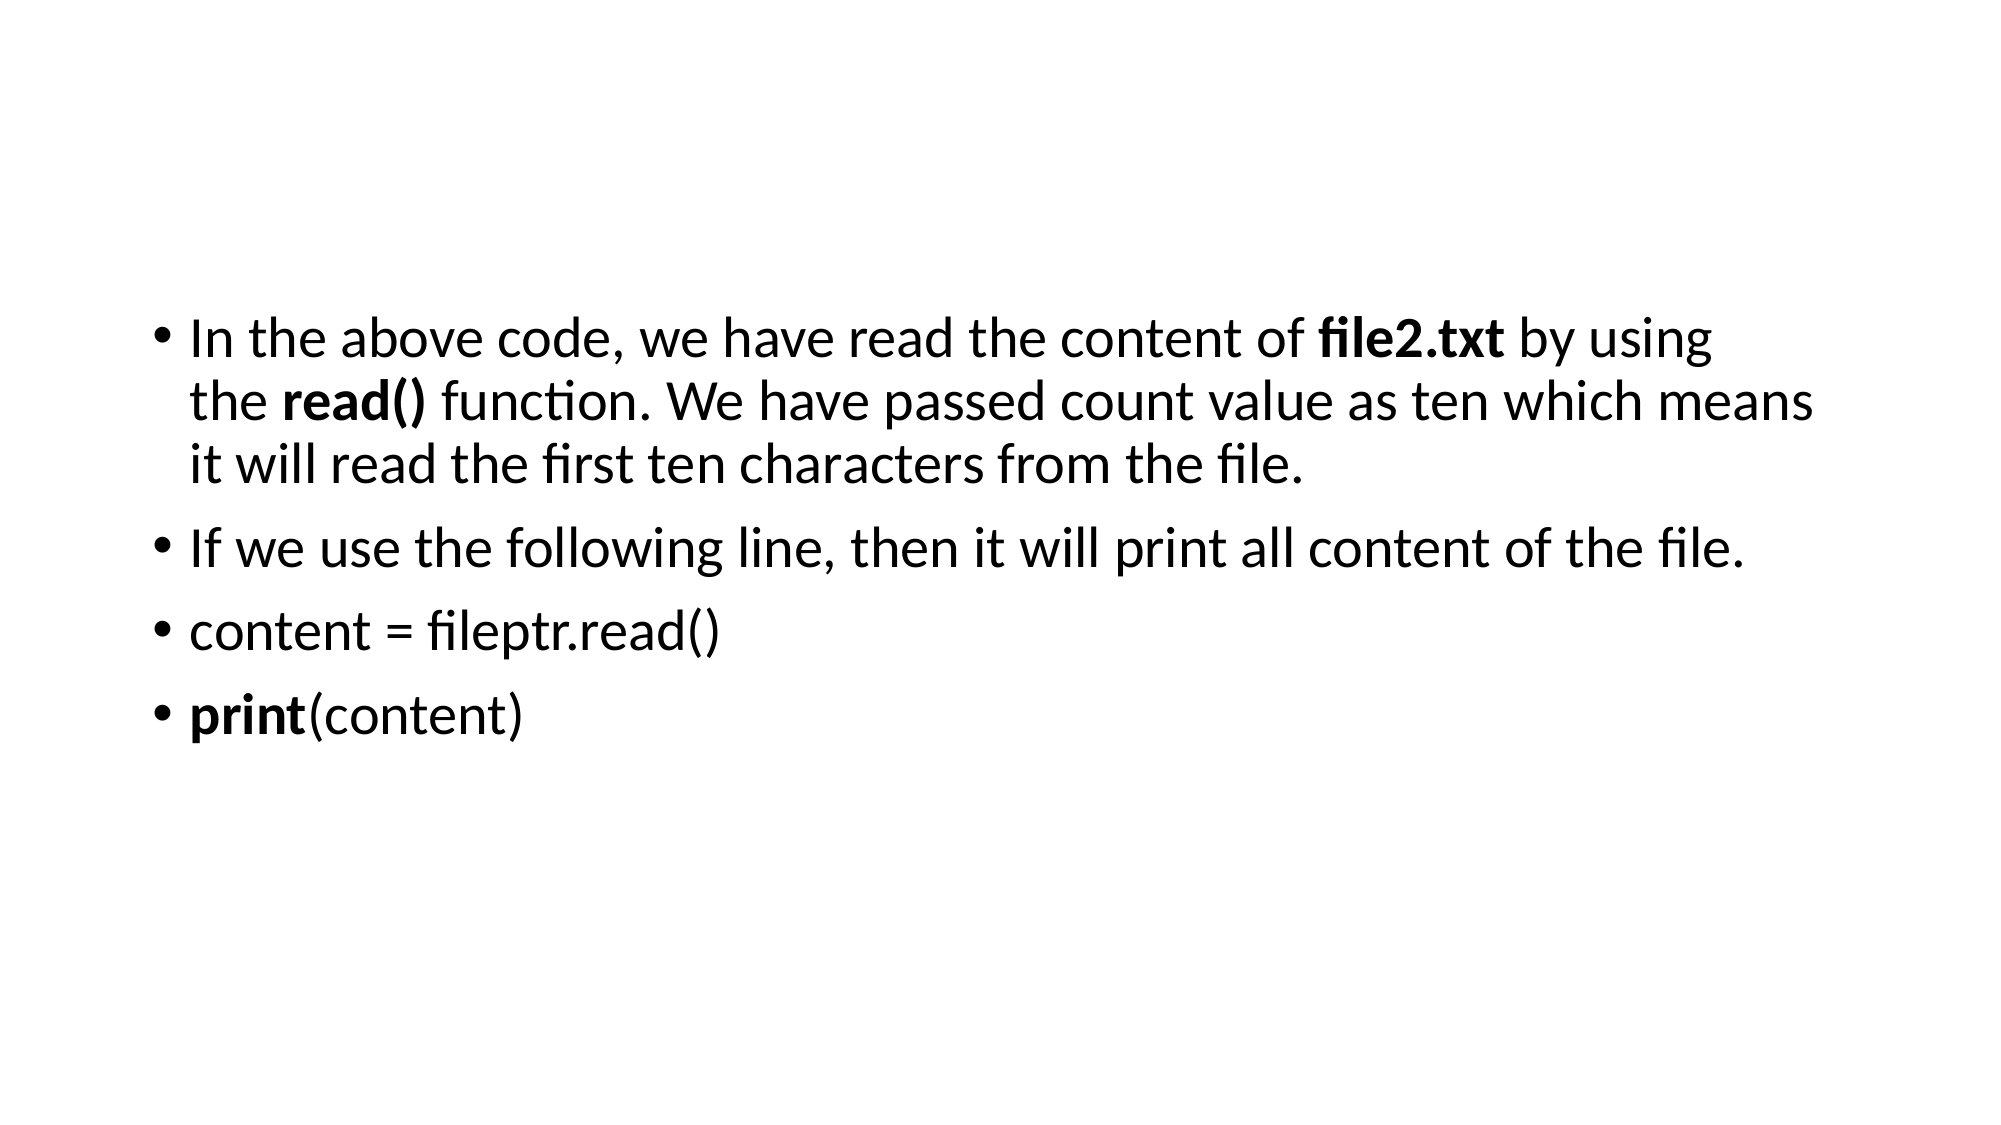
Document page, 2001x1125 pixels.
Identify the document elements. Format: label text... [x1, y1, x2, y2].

list In the above code, we have read the content of file2.txt by using the read() function. We have passed count value as ten which means it will read the first ten characters from the file. If we use the following line, then it will print all content of the file. content = fileptr.read() print(content) [137, 299, 1863, 1014]
